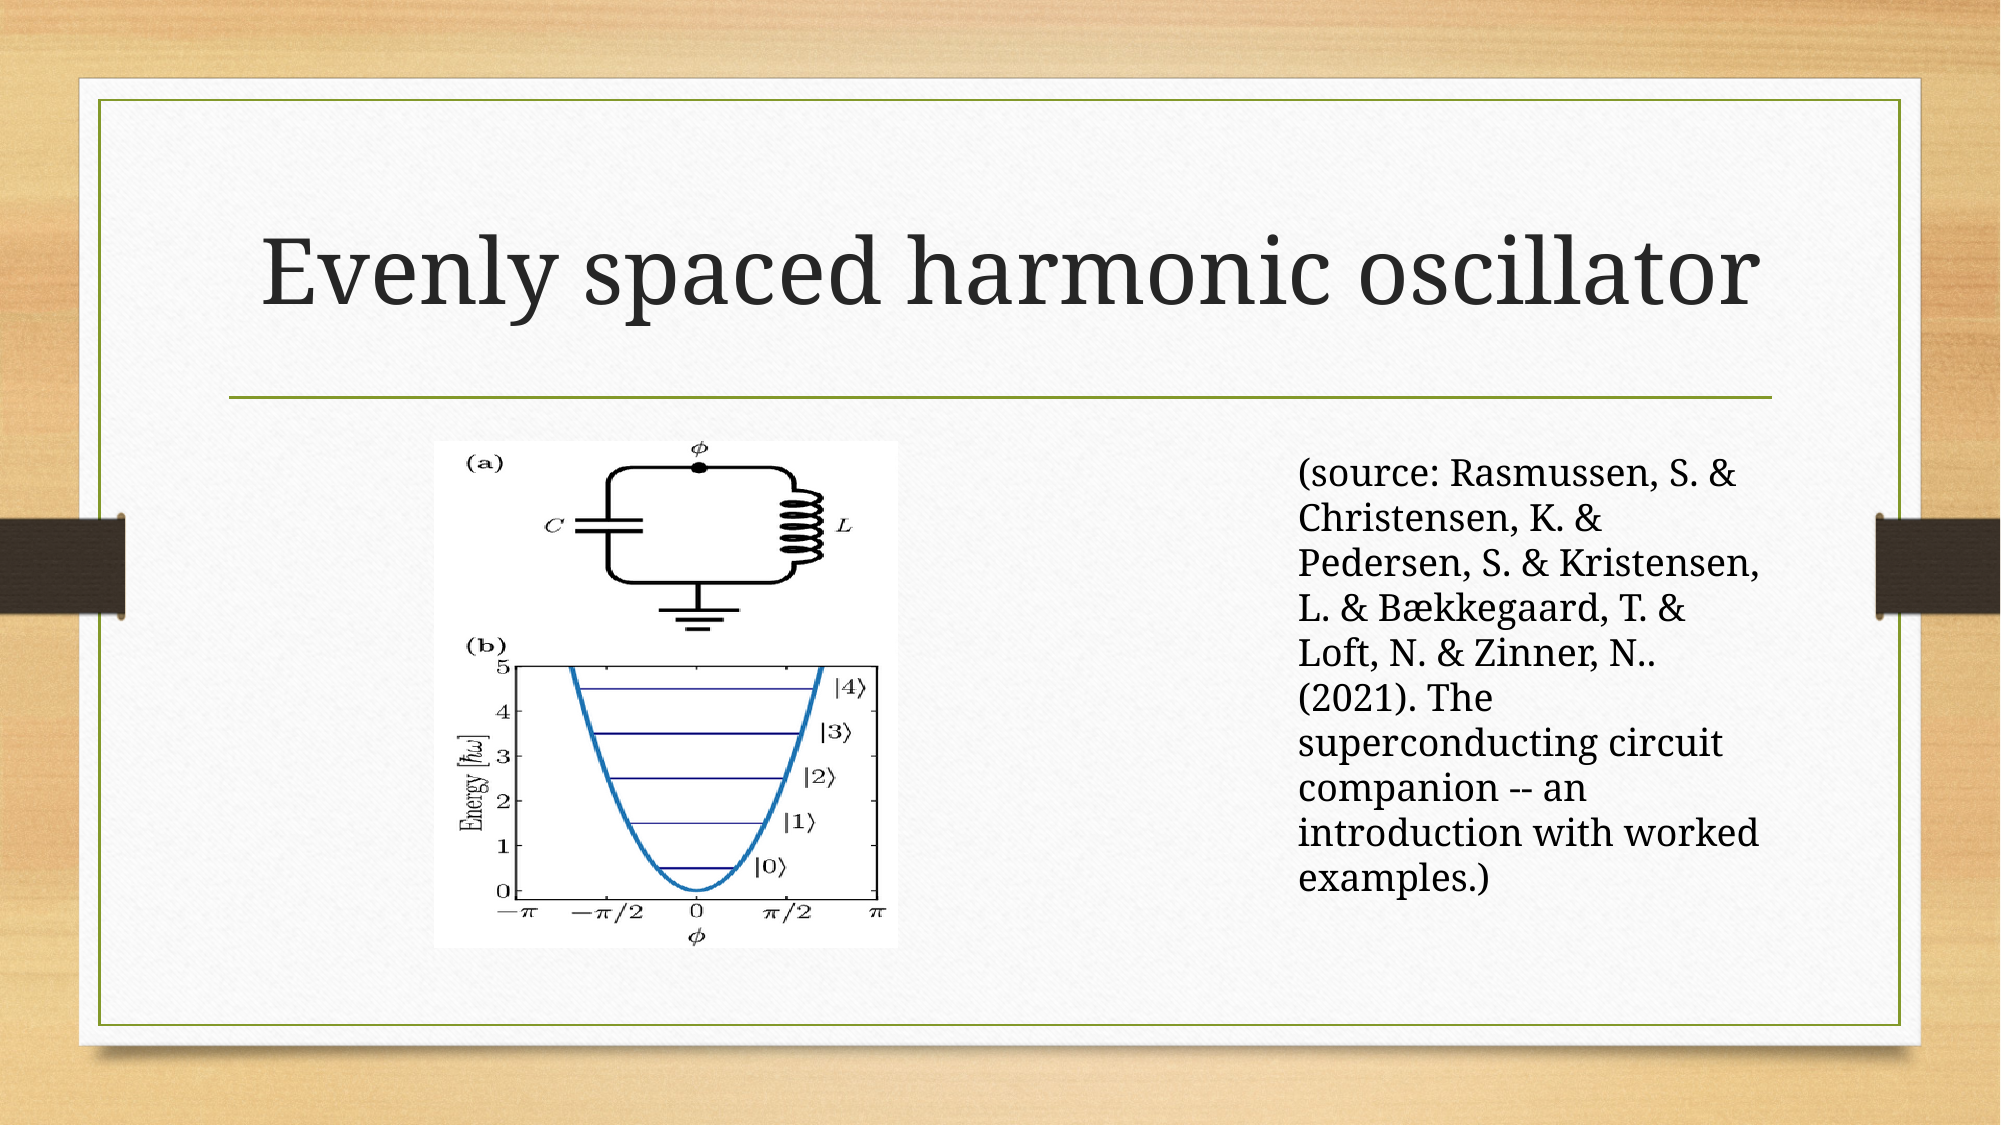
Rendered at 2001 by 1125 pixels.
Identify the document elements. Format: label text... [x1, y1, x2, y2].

picture [0, 0, 2001, 1125]
text_box (source: Rasmussen, S. & Christensen, K. & Pedersen, S. & Kristensen, L. & Bækkegaard, T. & Loft, N. & Zinner, N.. (2021). The superconducting circuit companion -- an introduction with worked examples.) [983, 441, 1788, 906]
title Evenly spaced harmonic oscillator [212, 161, 1788, 375]
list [434, 441, 898, 948]
